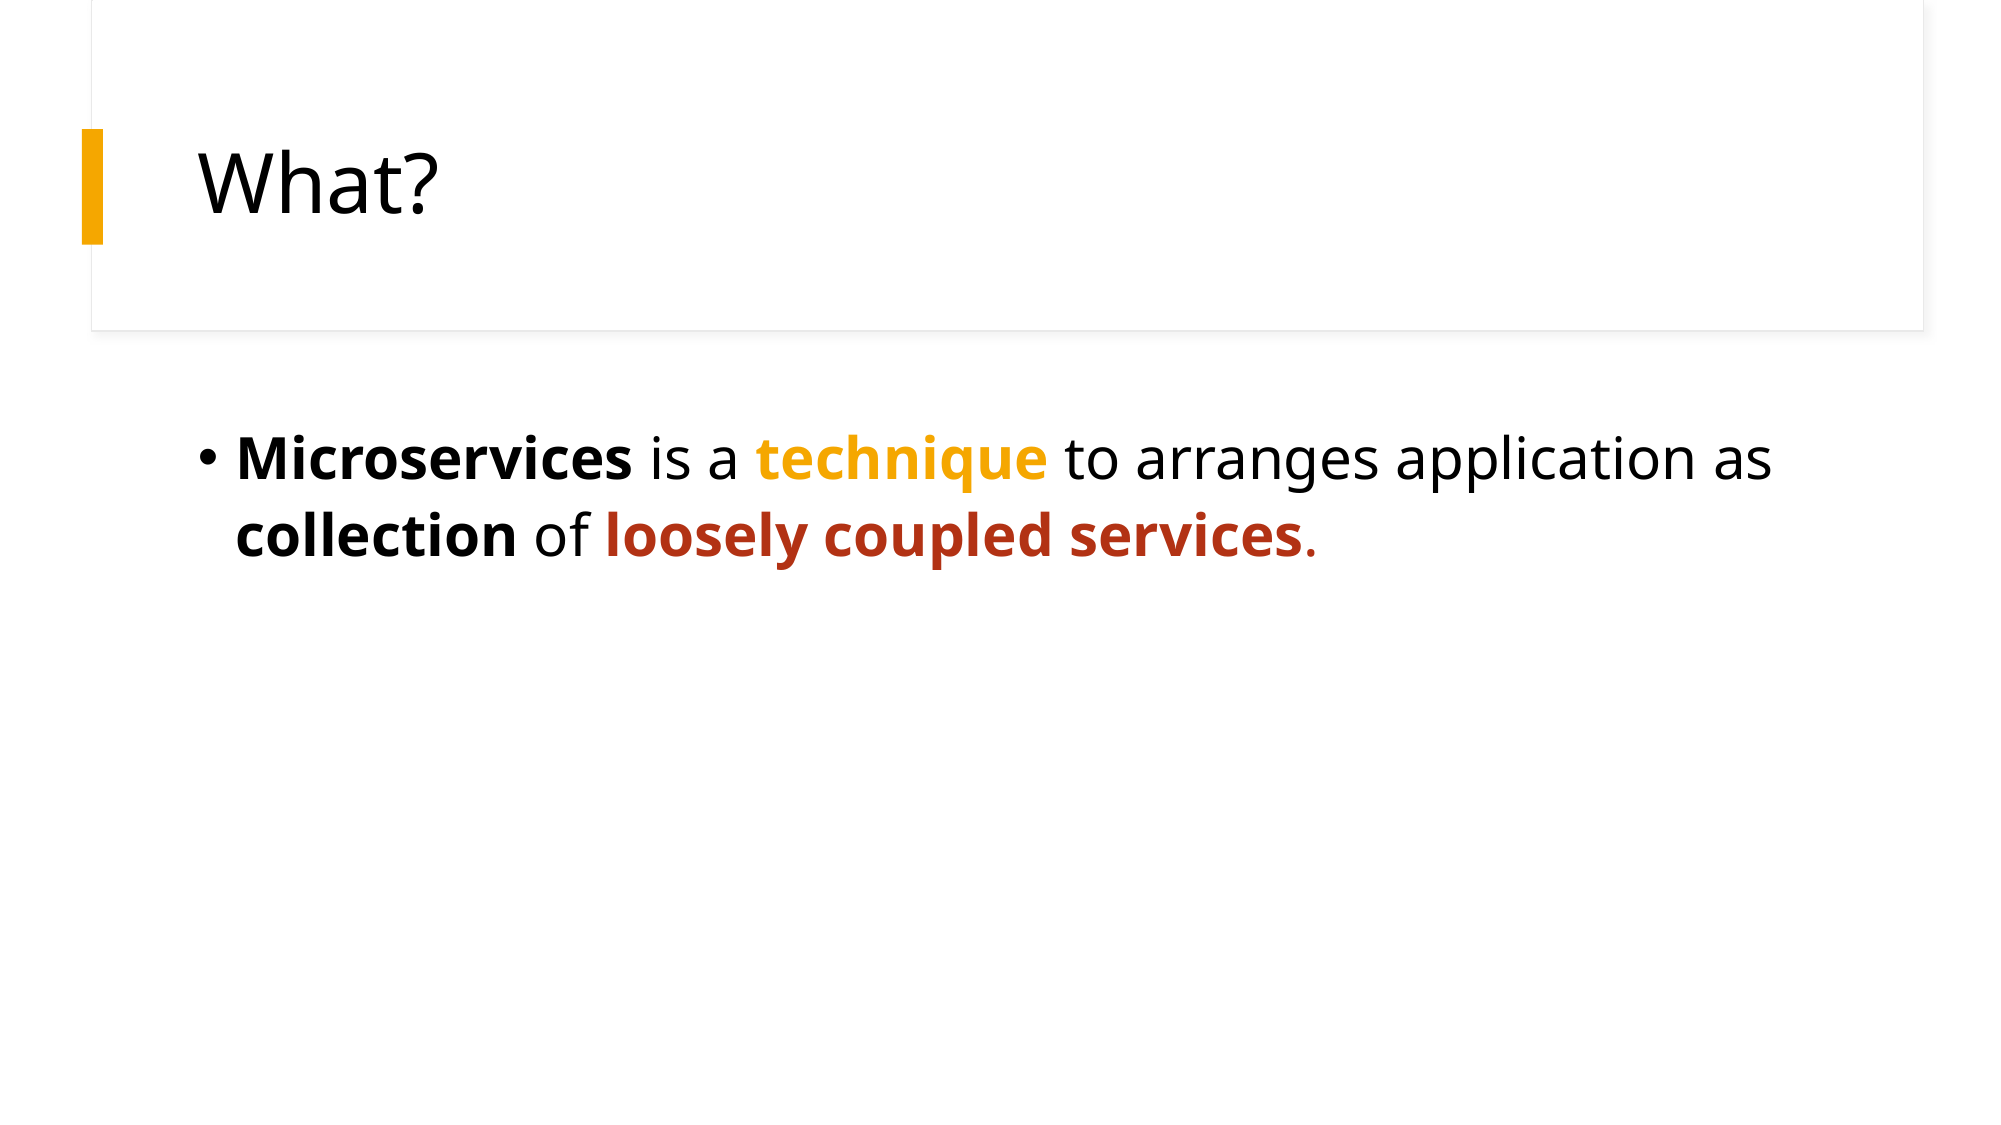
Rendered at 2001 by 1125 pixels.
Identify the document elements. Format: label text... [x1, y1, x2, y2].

list Microservices is a technique to arranges application as collection of loosely coupled services. [183, 406, 1833, 1013]
title What? [183, 90, 1851, 284]
